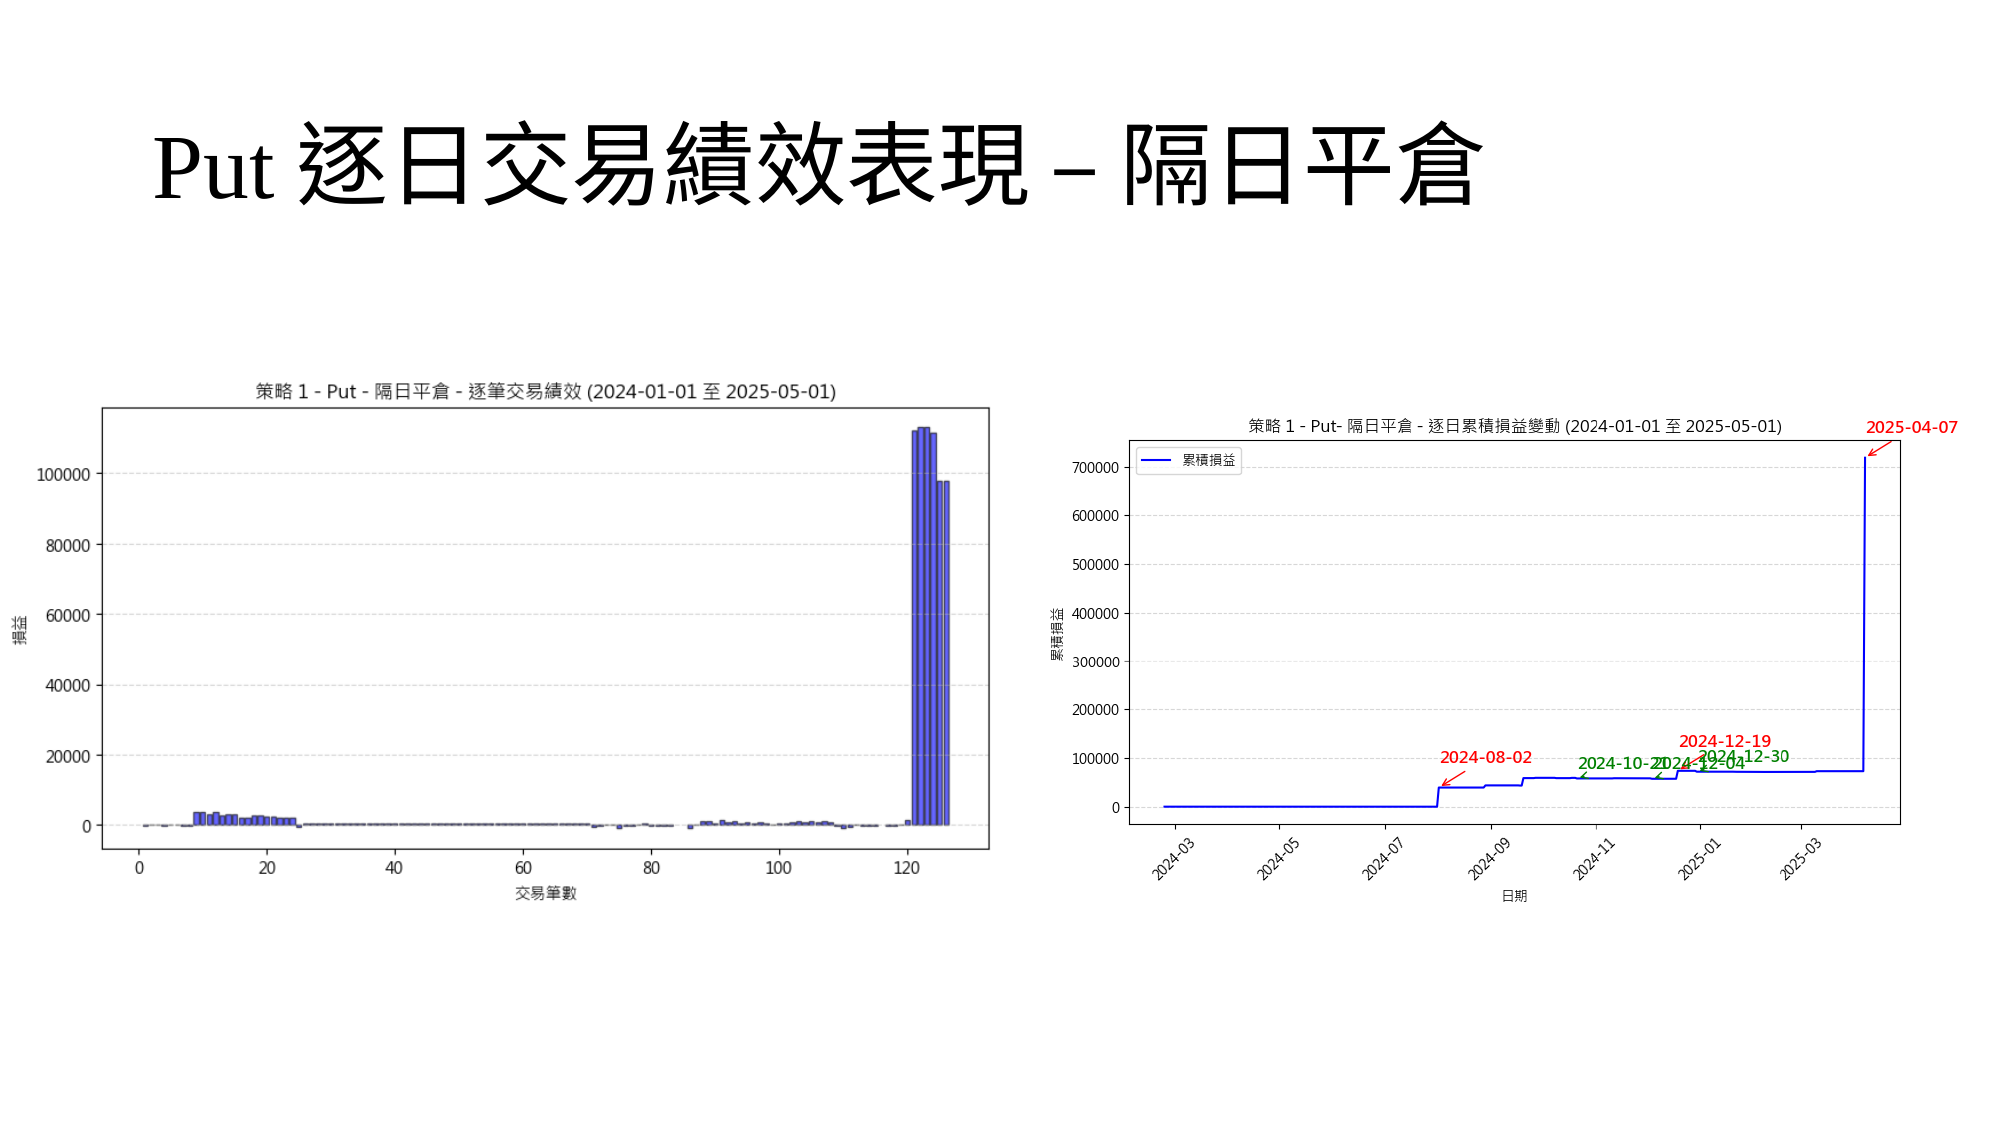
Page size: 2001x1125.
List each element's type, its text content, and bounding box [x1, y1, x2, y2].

picture [1040, 409, 1967, 914]
title Put逐日交易績效表現 – 隔日平倉 [137, 59, 1863, 278]
picture [0, 372, 1000, 914]
